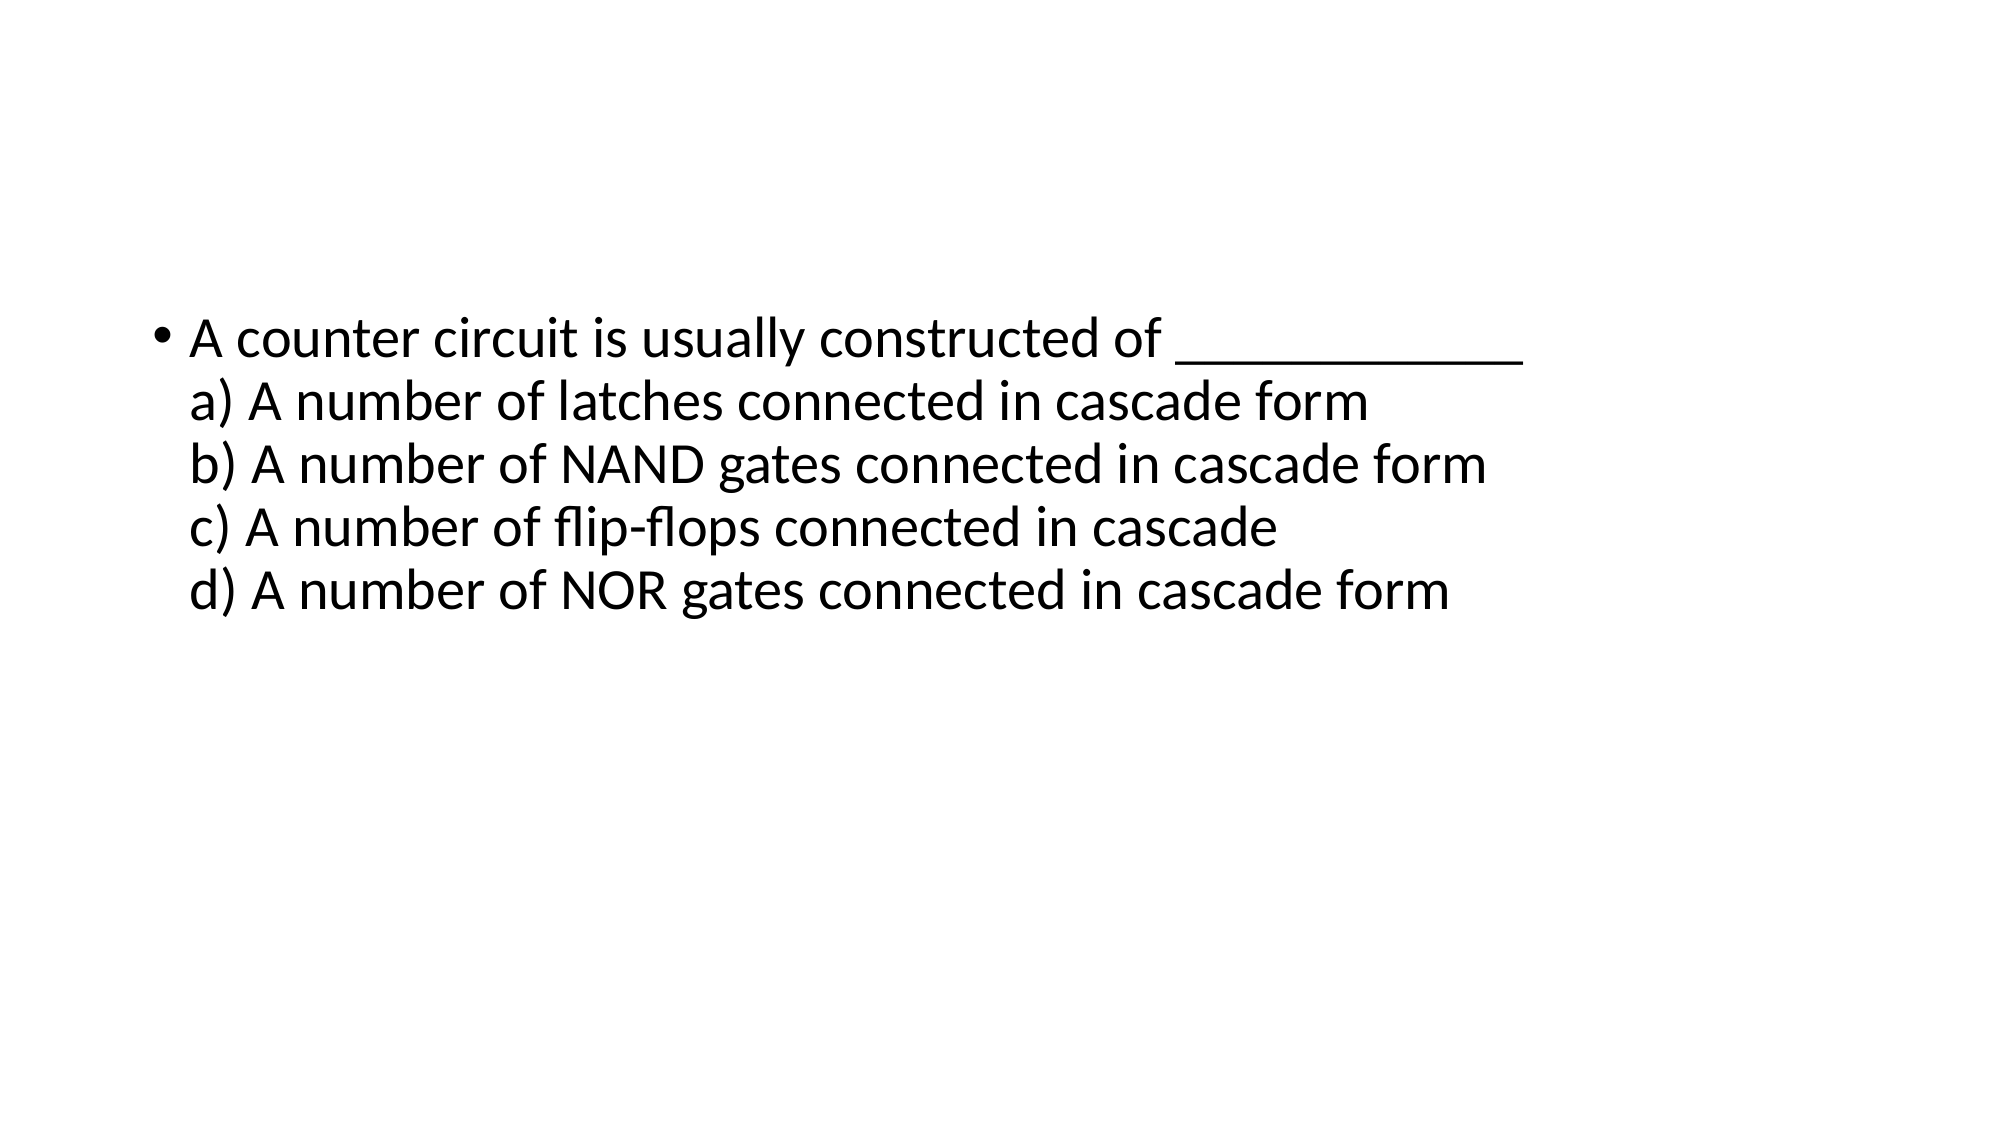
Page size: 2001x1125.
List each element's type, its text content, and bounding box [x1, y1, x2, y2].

list A counter circuit is usually constructed of ____________ a) A number of latches connected in cascade form b) A number of NAND gates connected in cascade form c) A number of flip-flops connected in cascade d) A number of NOR gates connected in cascade form [137, 299, 1863, 1014]
